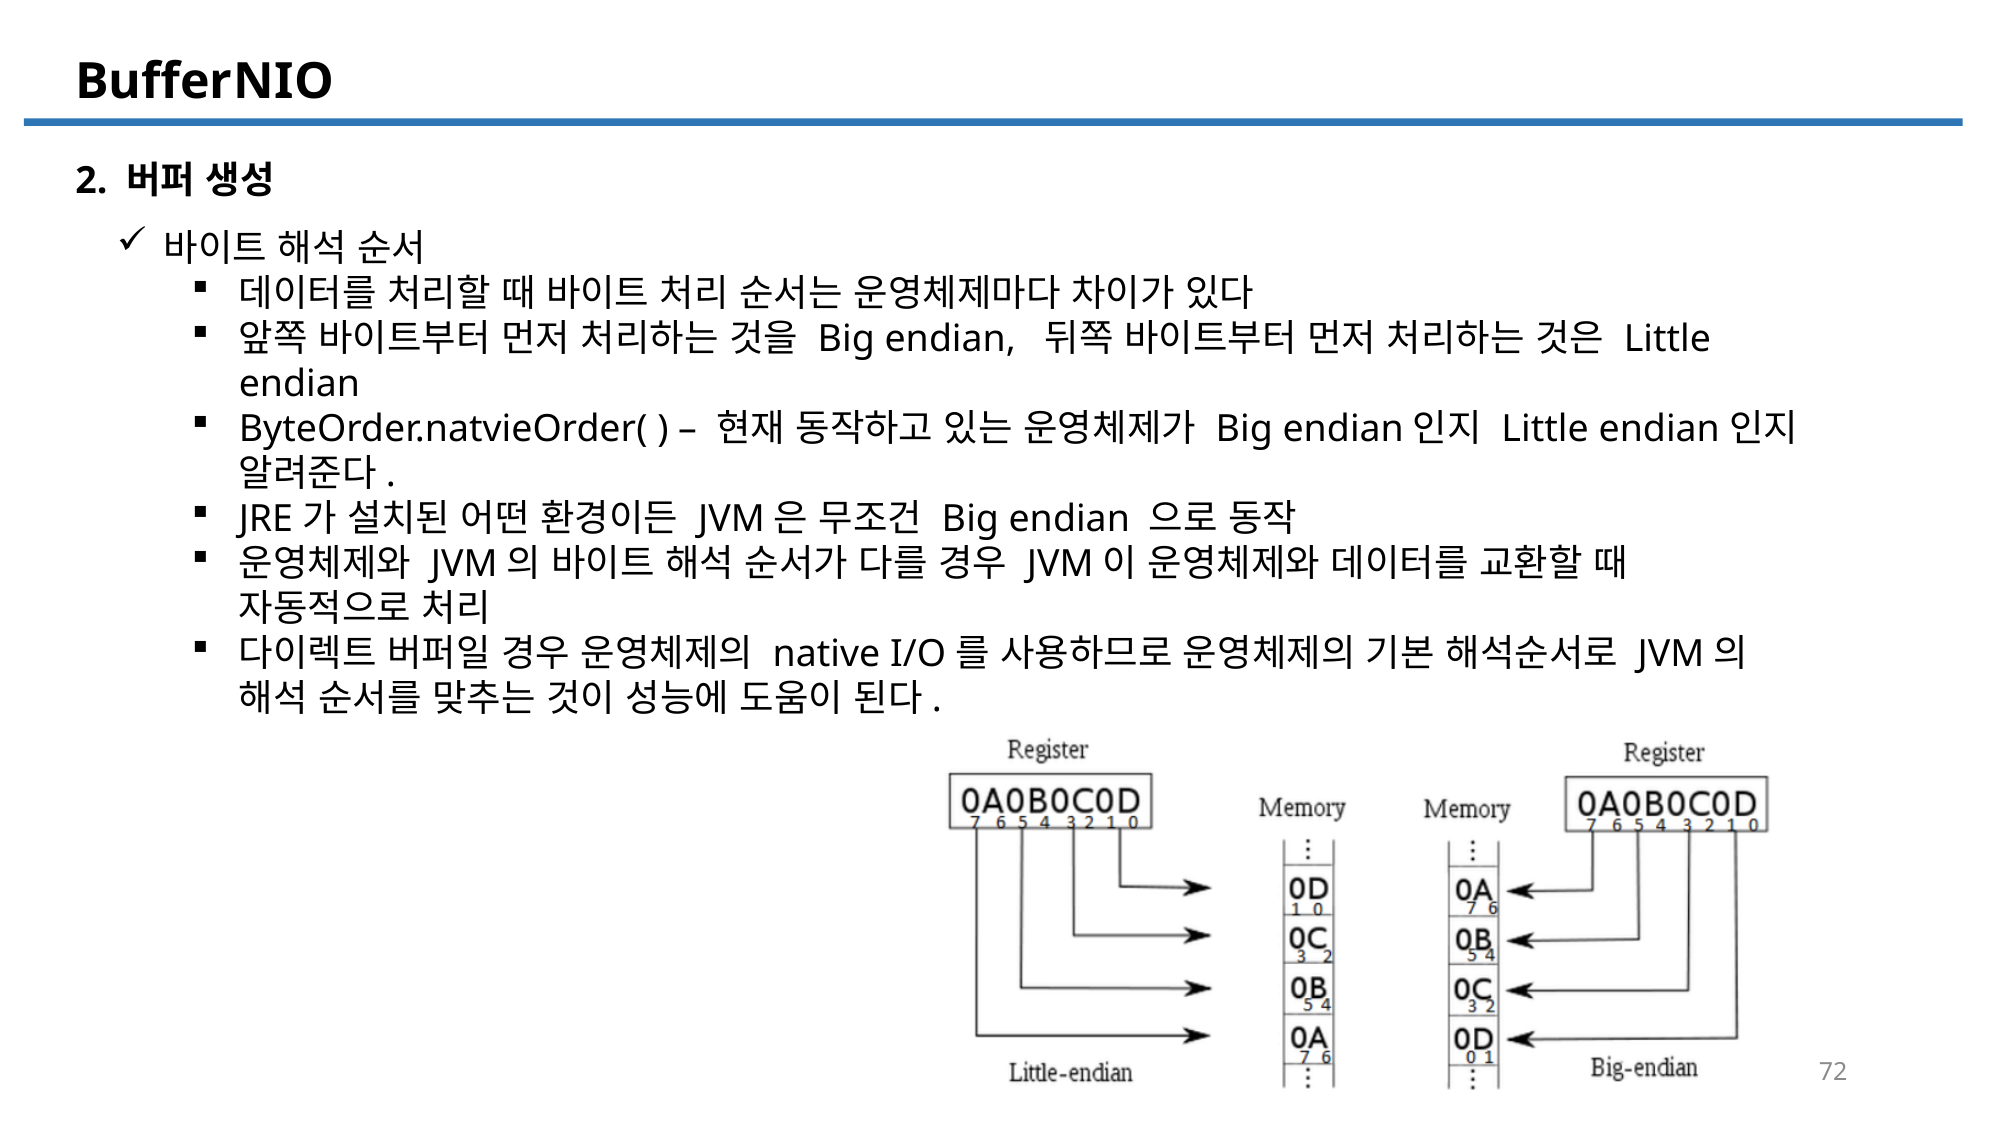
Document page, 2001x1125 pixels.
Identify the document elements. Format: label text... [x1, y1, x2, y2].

text_box 2. 버퍼 생성 [60, 148, 1437, 208]
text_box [23, 39, 1963, 126]
slide_number 72 [1784, 1042, 1863, 1103]
text_box 바이트 해석 순서 데이터를 처리할 때 바이트 처리 순서는 운영체제마다 차이가 있다 앞쪽 바이트부터 먼저 처리하는 것을 Big endian, 뒤쪽 바이트부터 먼저 처리하는 것은 Little endian ByteOrder.natvieOrder( ) – 현재 동작하고 있는 운영체제가 Big endian인지 Little endian인지 알려준다. JRE가 설치된 어떤 환경이든 JVM은 무조건 Big endian 으로 동작 운영체제와 JVM의 바이트 해석 순서가 다를 경우 JVM이 운영체제와 데이터를 교환할 때 자동적으로 처리 다이렉트 버퍼일 경우 운영체제의 native I/O를 사용하므로 운영체제의 기본 해석순서로 JVM의 해석 순서를 맞추는 것이 성능에 도움이 된다. [102, 216, 1818, 727]
picture [933, 731, 1784, 1103]
